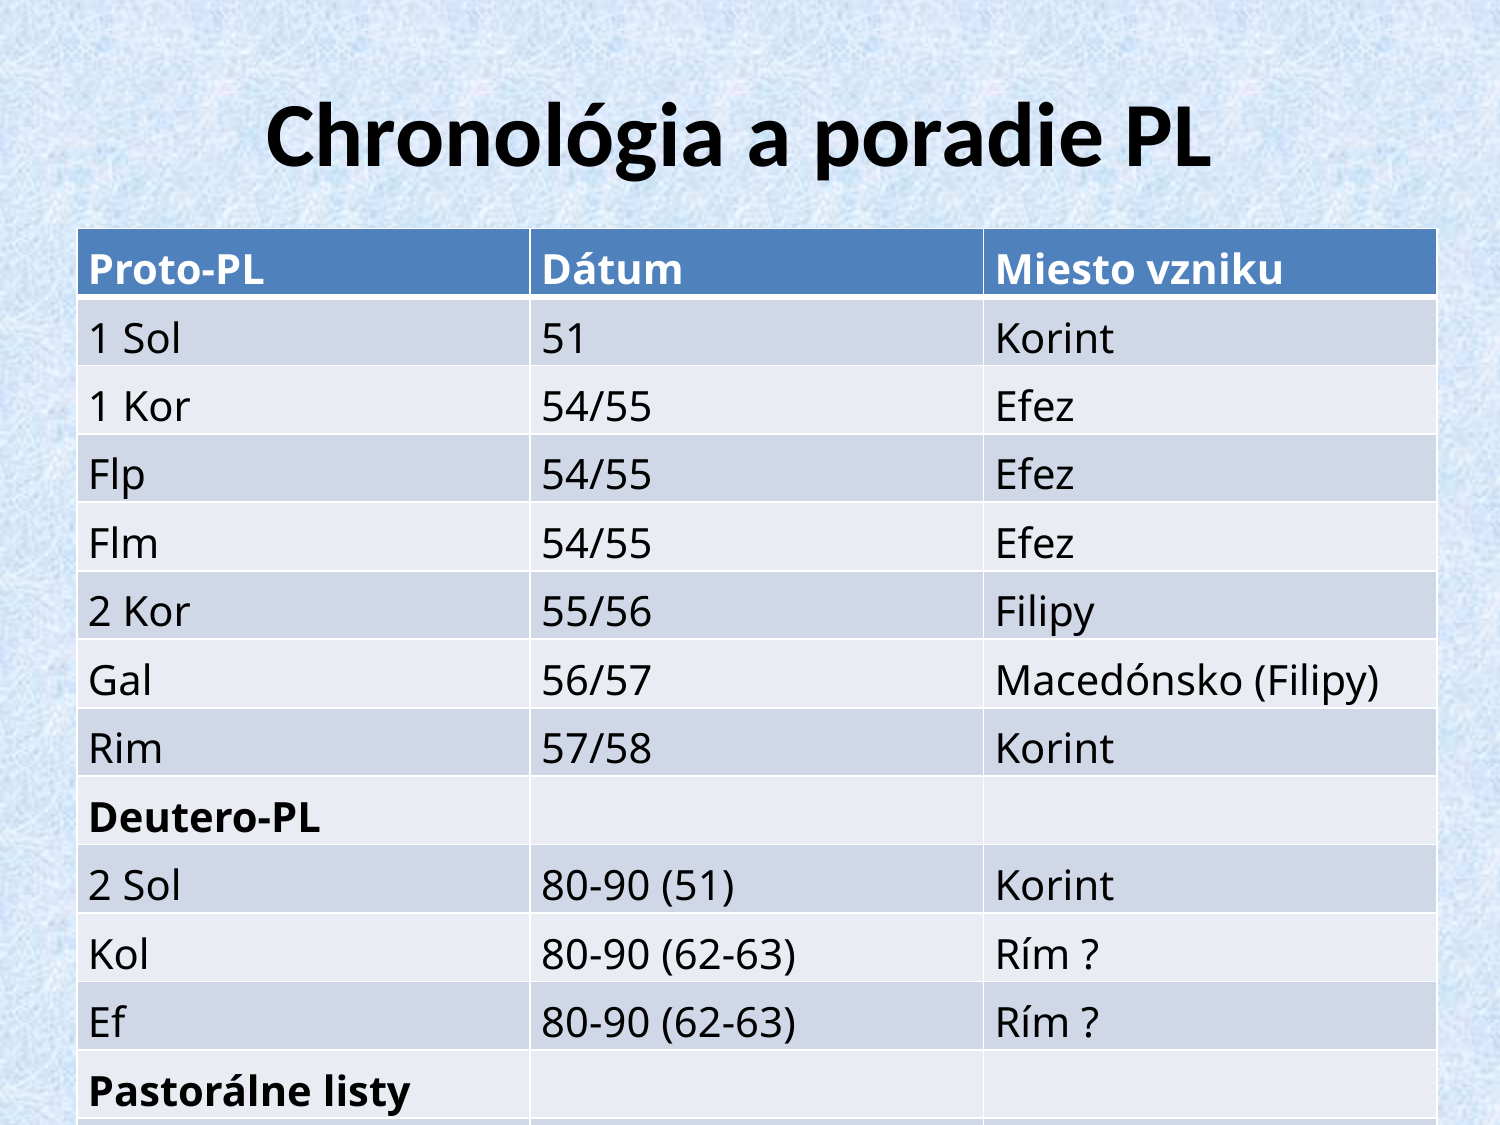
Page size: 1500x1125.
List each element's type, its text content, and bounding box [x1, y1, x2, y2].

table_cell 80-90 (62-63) [531, 914, 983, 981]
table_cell Efez [984, 366, 1436, 433]
table_cell 54/55 [531, 366, 983, 433]
table_cell 1 Kor [78, 366, 529, 433]
table_cell Efez [984, 435, 1436, 501]
table_cell 2 Kor [78, 572, 529, 638]
table_cell 54/55 [531, 503, 983, 570]
table_header Proto-PL [78, 229, 529, 294]
table_cell 57/58 [531, 709, 983, 775]
table_cell 51 [531, 300, 983, 365]
table_cell Filipy [984, 572, 1436, 638]
table_cell [531, 1051, 983, 1117]
table_cell Rim [78, 709, 529, 775]
table_cell 54/55 [531, 435, 983, 501]
table_cell 80-90 (51) [531, 845, 983, 912]
table_cell 90 (64-67) [531, 1119, 983, 1125]
table_cell 80-90 (62-63) [531, 982, 983, 1049]
table_header Miesto vzniku [984, 229, 1436, 294]
table_cell 56/57 [531, 640, 983, 707]
table_cell Rím ? [984, 982, 1436, 1049]
table_cell [984, 1051, 1436, 1117]
table_cell Efez [984, 503, 1436, 570]
table_header Dátum [531, 229, 983, 294]
table_cell Korint [984, 300, 1436, 365]
table_cell Flp [78, 435, 529, 501]
picture [0, 0, 1500, 1125]
table_cell Gal [78, 640, 529, 707]
table_cell [984, 777, 1436, 844]
table_cell Rím ? [984, 1119, 1436, 1125]
table_cell Deutero-PL [78, 777, 529, 844]
table_cell Rím ? [984, 914, 1436, 981]
table_cell 2 Sol [78, 845, 529, 912]
table_cell Ef [78, 982, 529, 1049]
title Chronológia a poradie PL [64, 42, 1415, 218]
table_cell 1 Sol [78, 300, 529, 365]
table_cell 1-2 Tim, Tit [78, 1119, 529, 1125]
table_cell 55/56 [531, 572, 983, 638]
table_cell Korint [984, 845, 1436, 912]
table_cell [531, 777, 983, 844]
table_cell Macedónsko (Filipy) [984, 640, 1436, 707]
table_cell Kol [78, 914, 529, 981]
table_cell Korint [984, 709, 1436, 775]
table_cell Flm [78, 503, 529, 570]
table_cell Pastorálne listy [78, 1051, 529, 1117]
